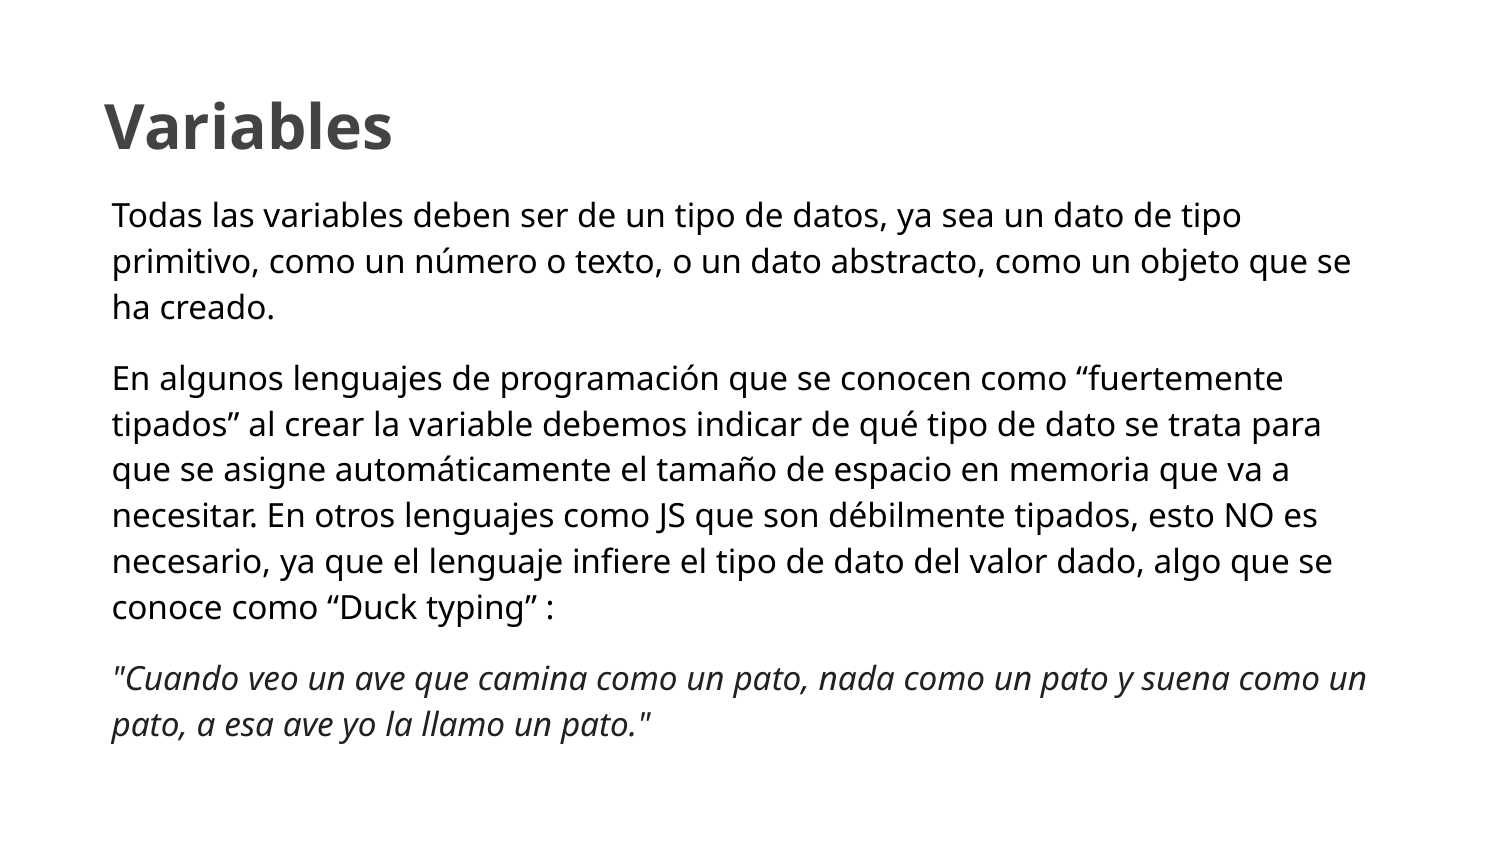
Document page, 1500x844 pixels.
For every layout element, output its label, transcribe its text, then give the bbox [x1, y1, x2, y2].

text_box Variables [89, 69, 1401, 177]
text_box Todas las variables deben ser de un tipo de datos, ya sea un dato de tipo primitivo, como un número o texto, o un dato abstracto, como un objeto que se ha creado. En algunos lenguajes de programación que se conocen como “fuertemente tipados” al crear la variable debemos indicar de qué tipo de dato se trata para que se asigne automáticamente el tamaño de espacio en memoria que va a necesitar. En otros lenguajes como JS que son débilmente tipados, esto NO es necesario, ya que el lenguaje infiere el tipo de dato del valor dado, algo que se conoce como “Duck typing” : "Cuando veo un ave que camina como un pato, nada como un pato y suena como un pato, a esa ave yo la llamo un pato." [96, 173, 1395, 768]
